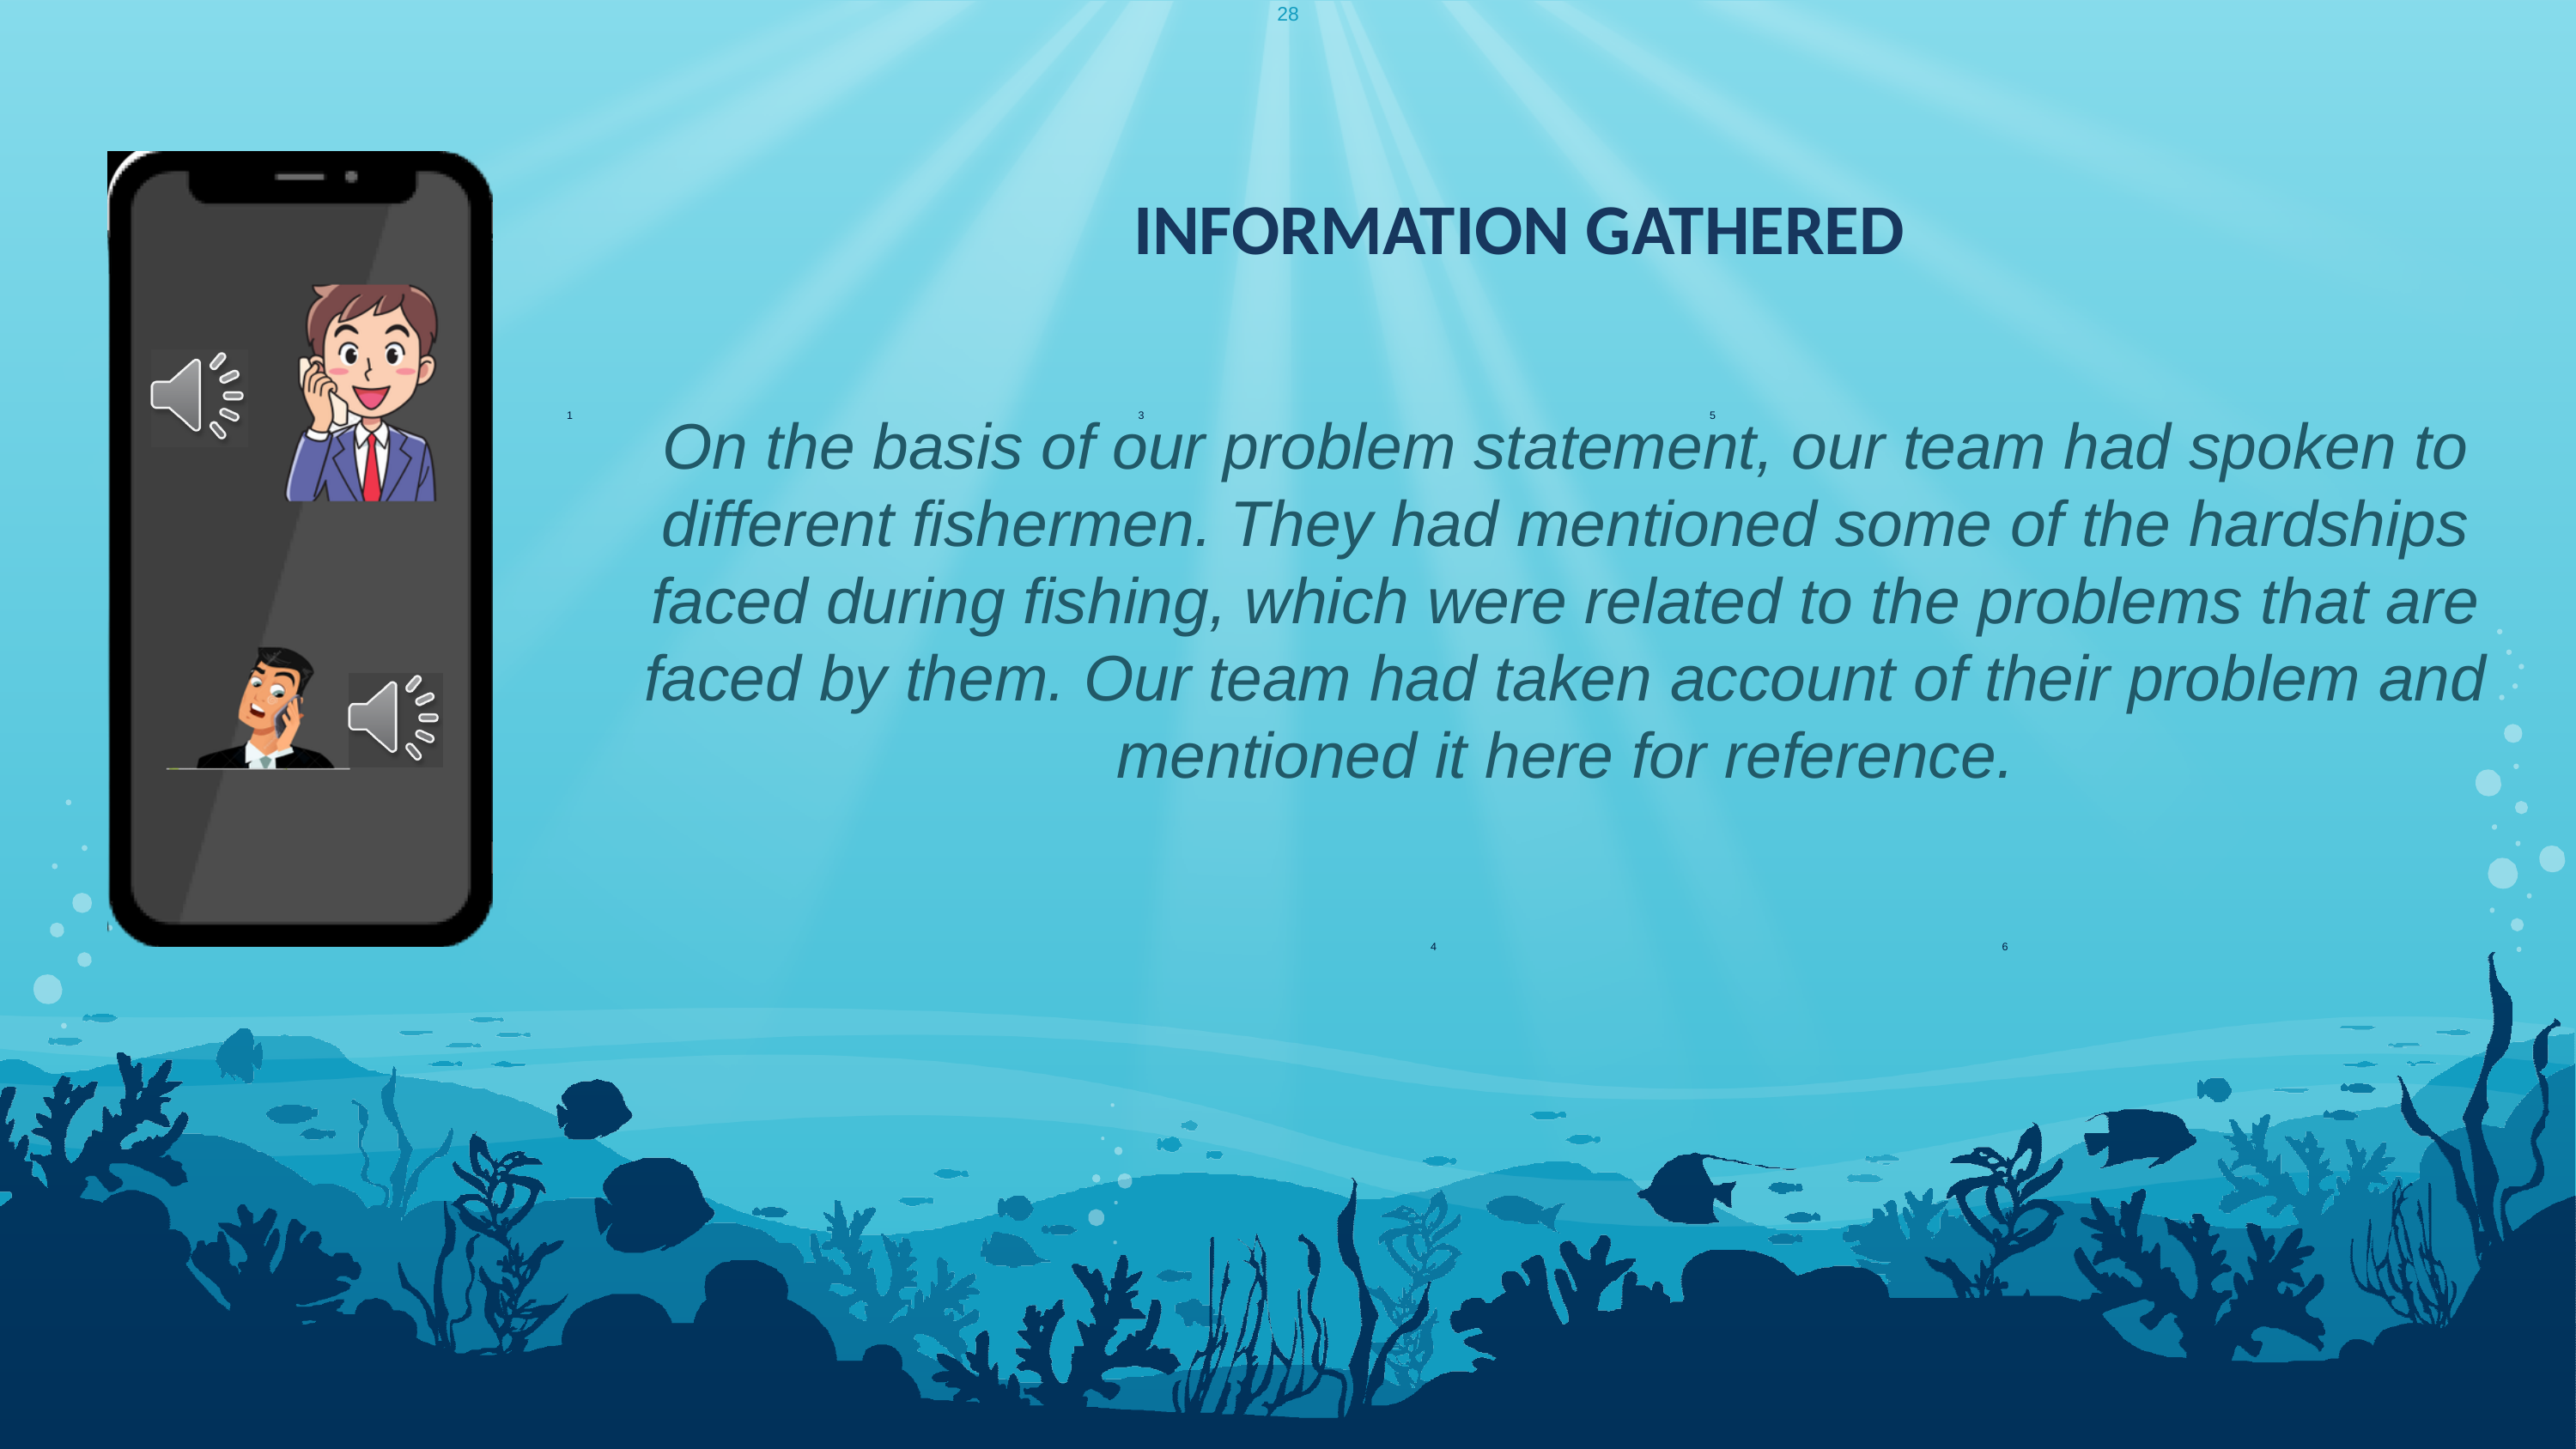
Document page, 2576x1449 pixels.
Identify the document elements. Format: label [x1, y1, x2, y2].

text_box [149, 349, 250, 448]
text_box [0, 1, 2576, 1449]
picture [106, 150, 493, 947]
text_box [347, 671, 445, 769]
